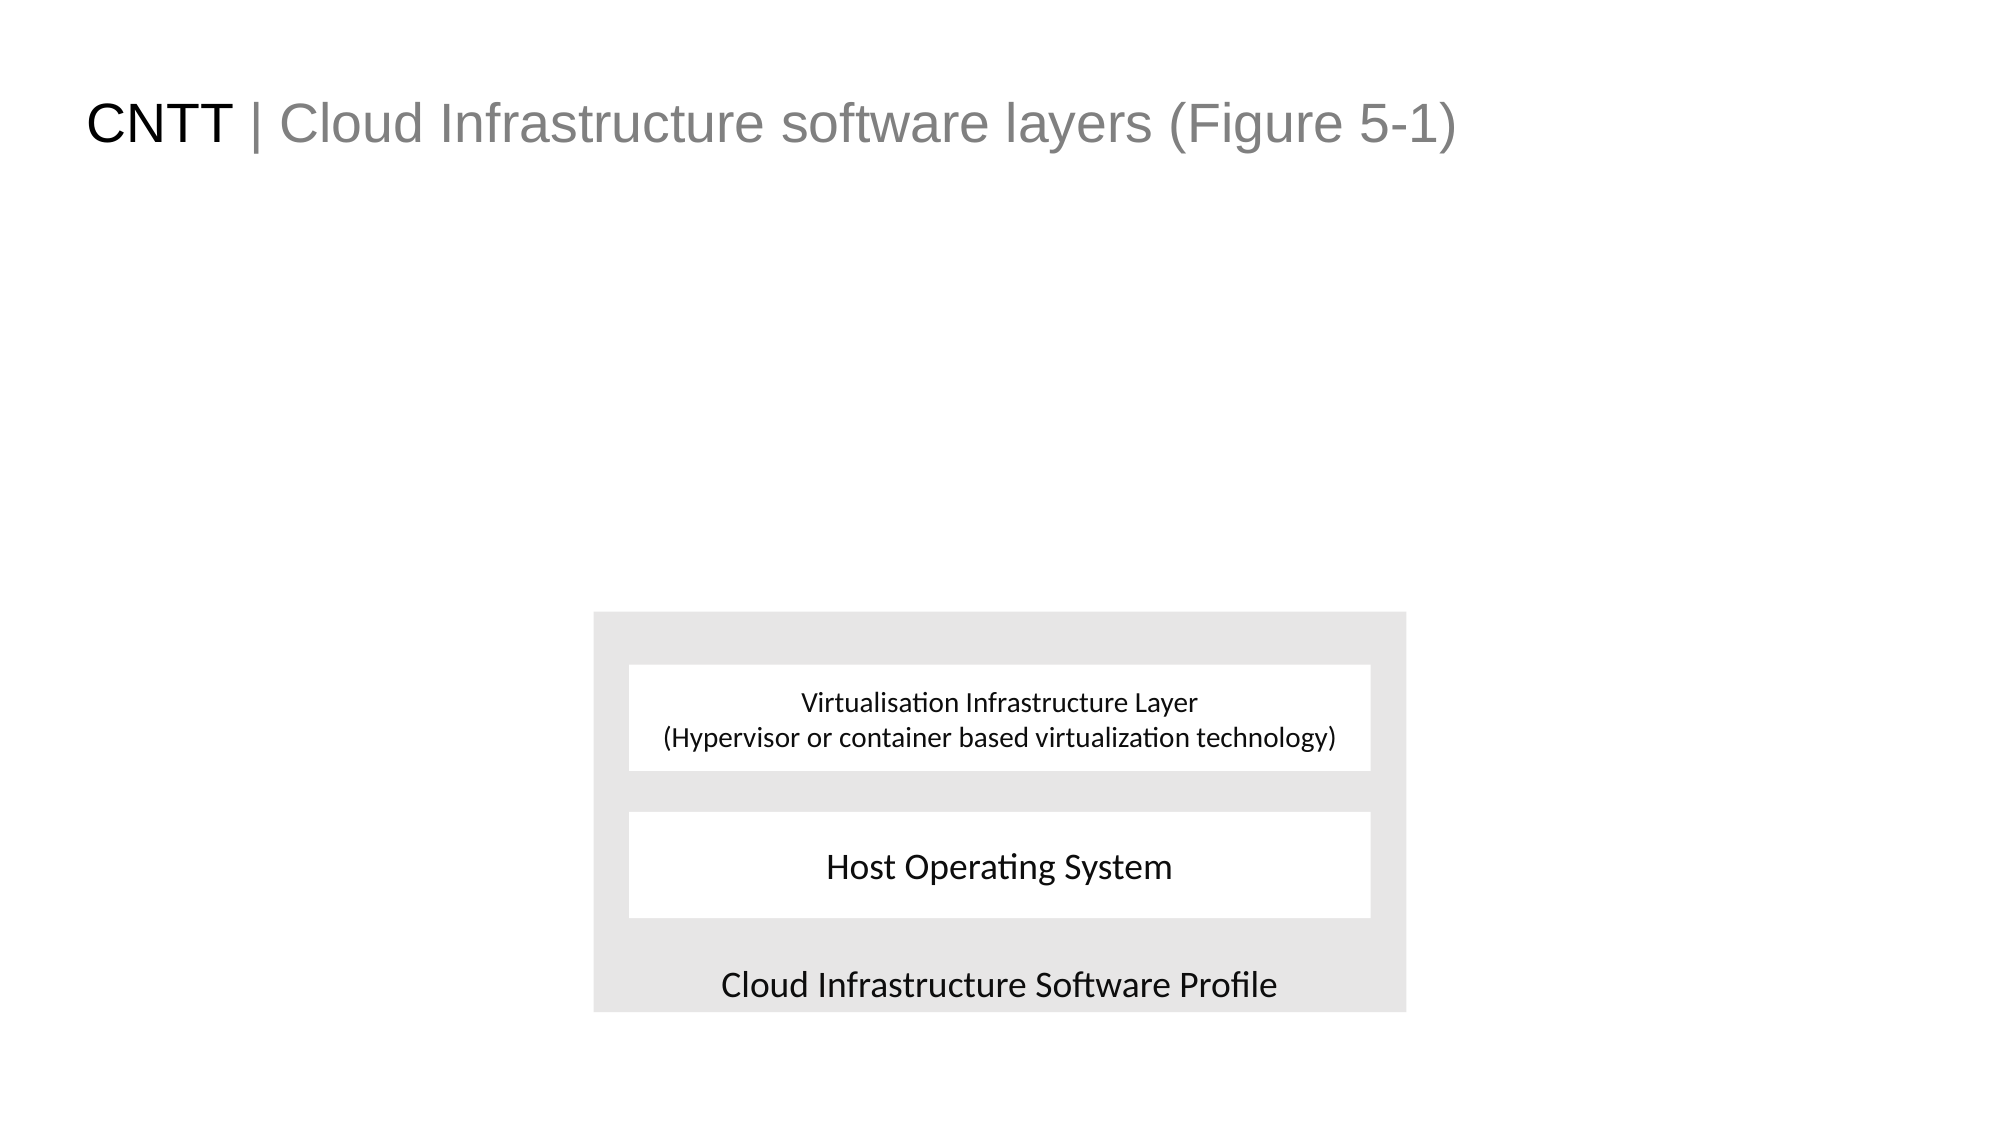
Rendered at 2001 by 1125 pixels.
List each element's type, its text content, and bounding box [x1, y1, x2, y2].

text_box Cloud Infrastructure Software Profile [593, 610, 1407, 1013]
text_box Host Operating System [628, 811, 1372, 919]
text_box Virtualisation Infrastructure Layer (Hypervisor or container based virtualization technology) [628, 664, 1372, 772]
